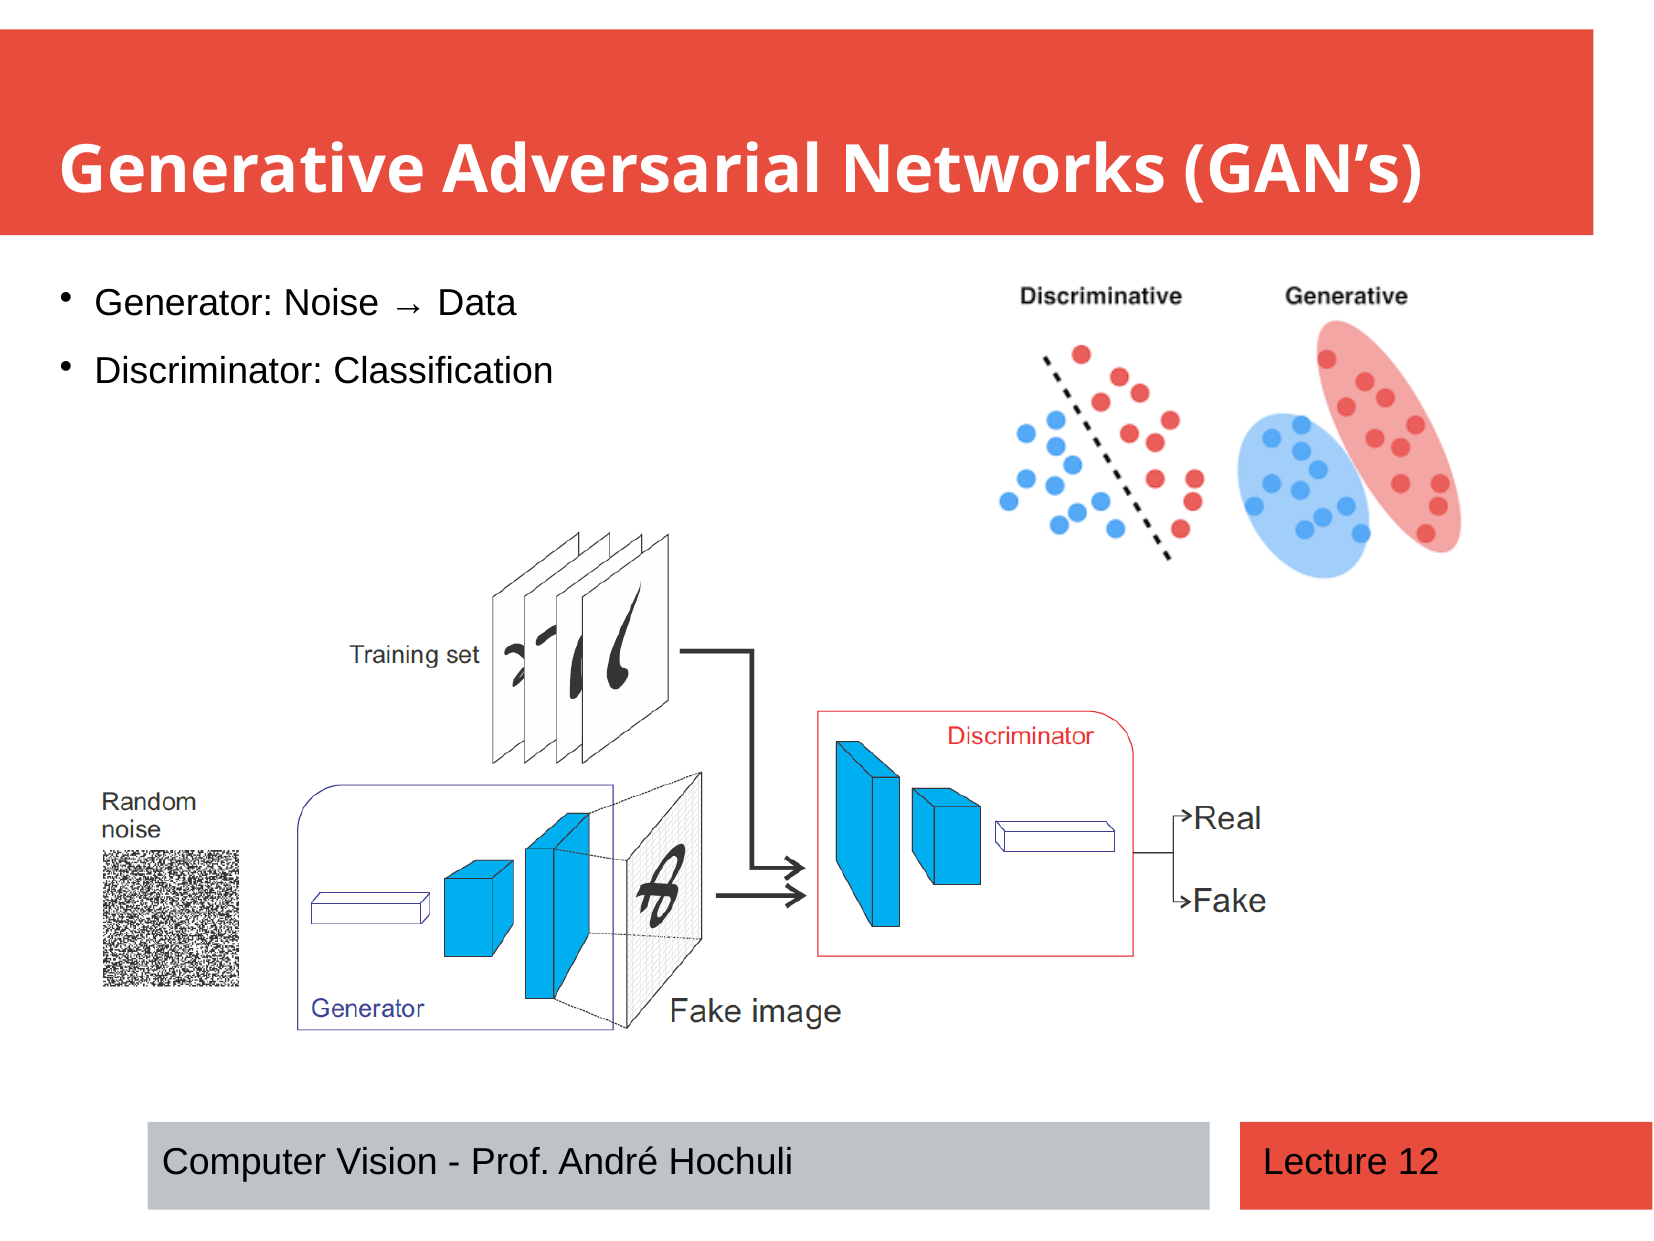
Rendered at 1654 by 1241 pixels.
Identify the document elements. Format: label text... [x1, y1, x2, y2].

text_box Generator: Noise → Data Discriminator: Classification [58, 277, 1564, 1045]
picture [58, 282, 1463, 1073]
text_box Generative Adversarial Networks (GAN’s) [58, 58, 1594, 206]
text_box Computer Vision - Prof. André Hochuli [147, 1129, 1204, 1189]
text_box Lecture 12 [1248, 1129, 1622, 1189]
